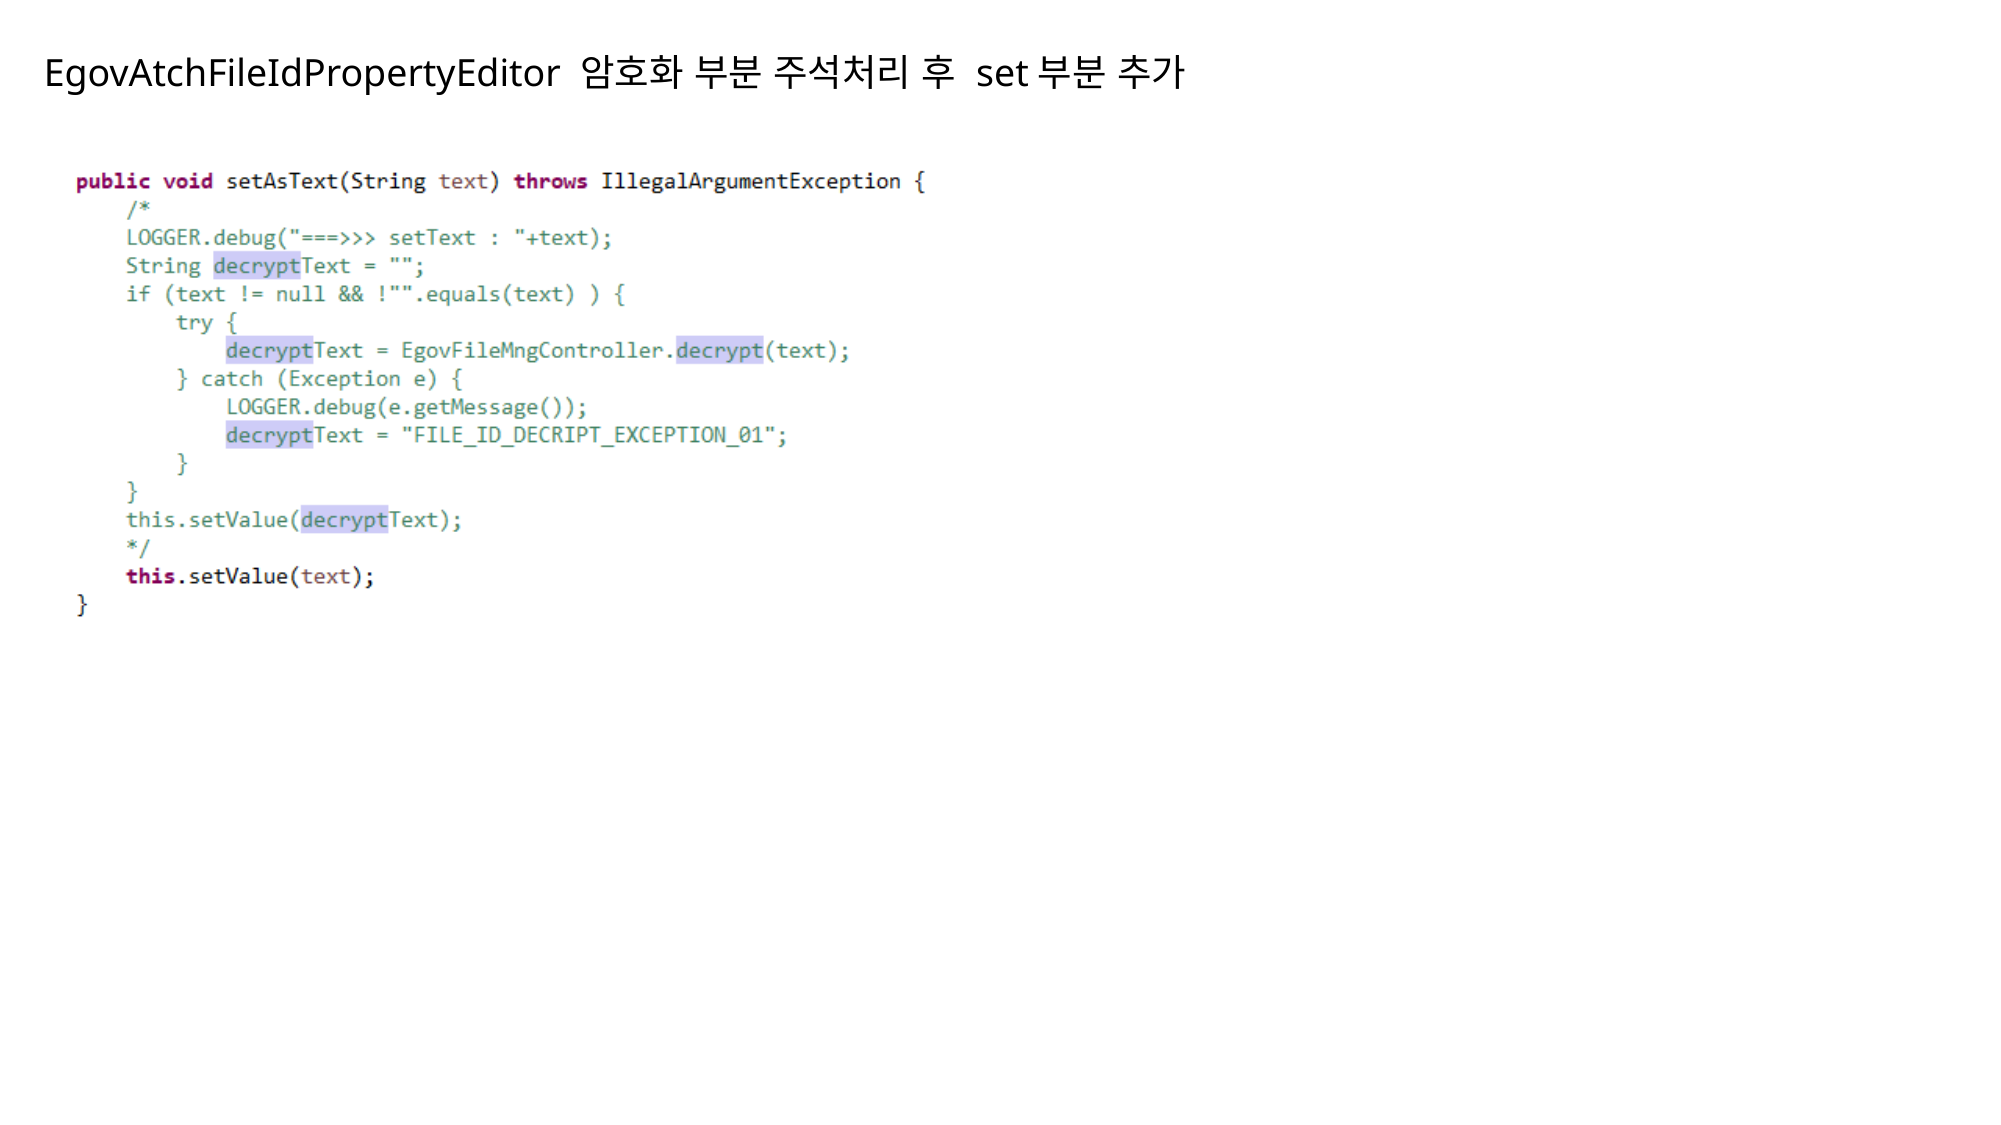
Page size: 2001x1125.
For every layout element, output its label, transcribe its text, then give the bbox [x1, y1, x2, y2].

picture [51, 162, 1000, 626]
text_box EgovAtchFileIdPropertyEditor 암호화 부분 주석처리 후 set부분 추가 [29, 41, 1936, 102]
